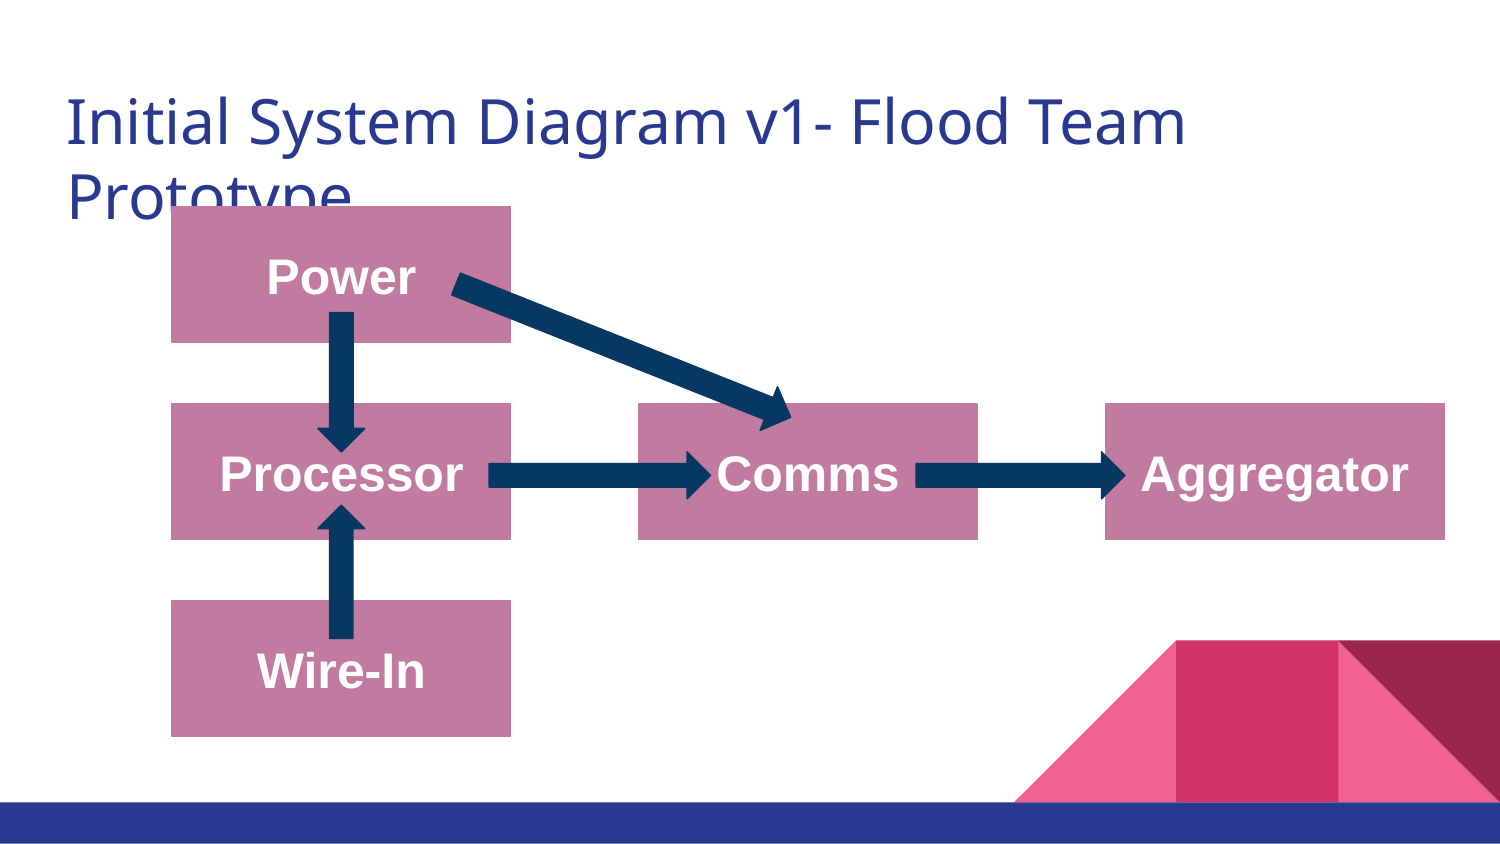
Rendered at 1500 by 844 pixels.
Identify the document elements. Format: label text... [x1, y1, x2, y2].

text_box Aggregator [1105, 403, 1445, 540]
text_box Wire-In [172, 601, 511, 737]
text_box Comms [638, 403, 978, 540]
text_box [489, 451, 711, 499]
text_box Processor [172, 403, 511, 540]
text_box [916, 451, 1126, 499]
text_box [451, 273, 791, 431]
text_box [317, 505, 365, 639]
text_box [317, 312, 365, 452]
title Initial System Diagram v1- Flood Team Prototype [51, 67, 1449, 167]
text_box Power [172, 206, 511, 343]
